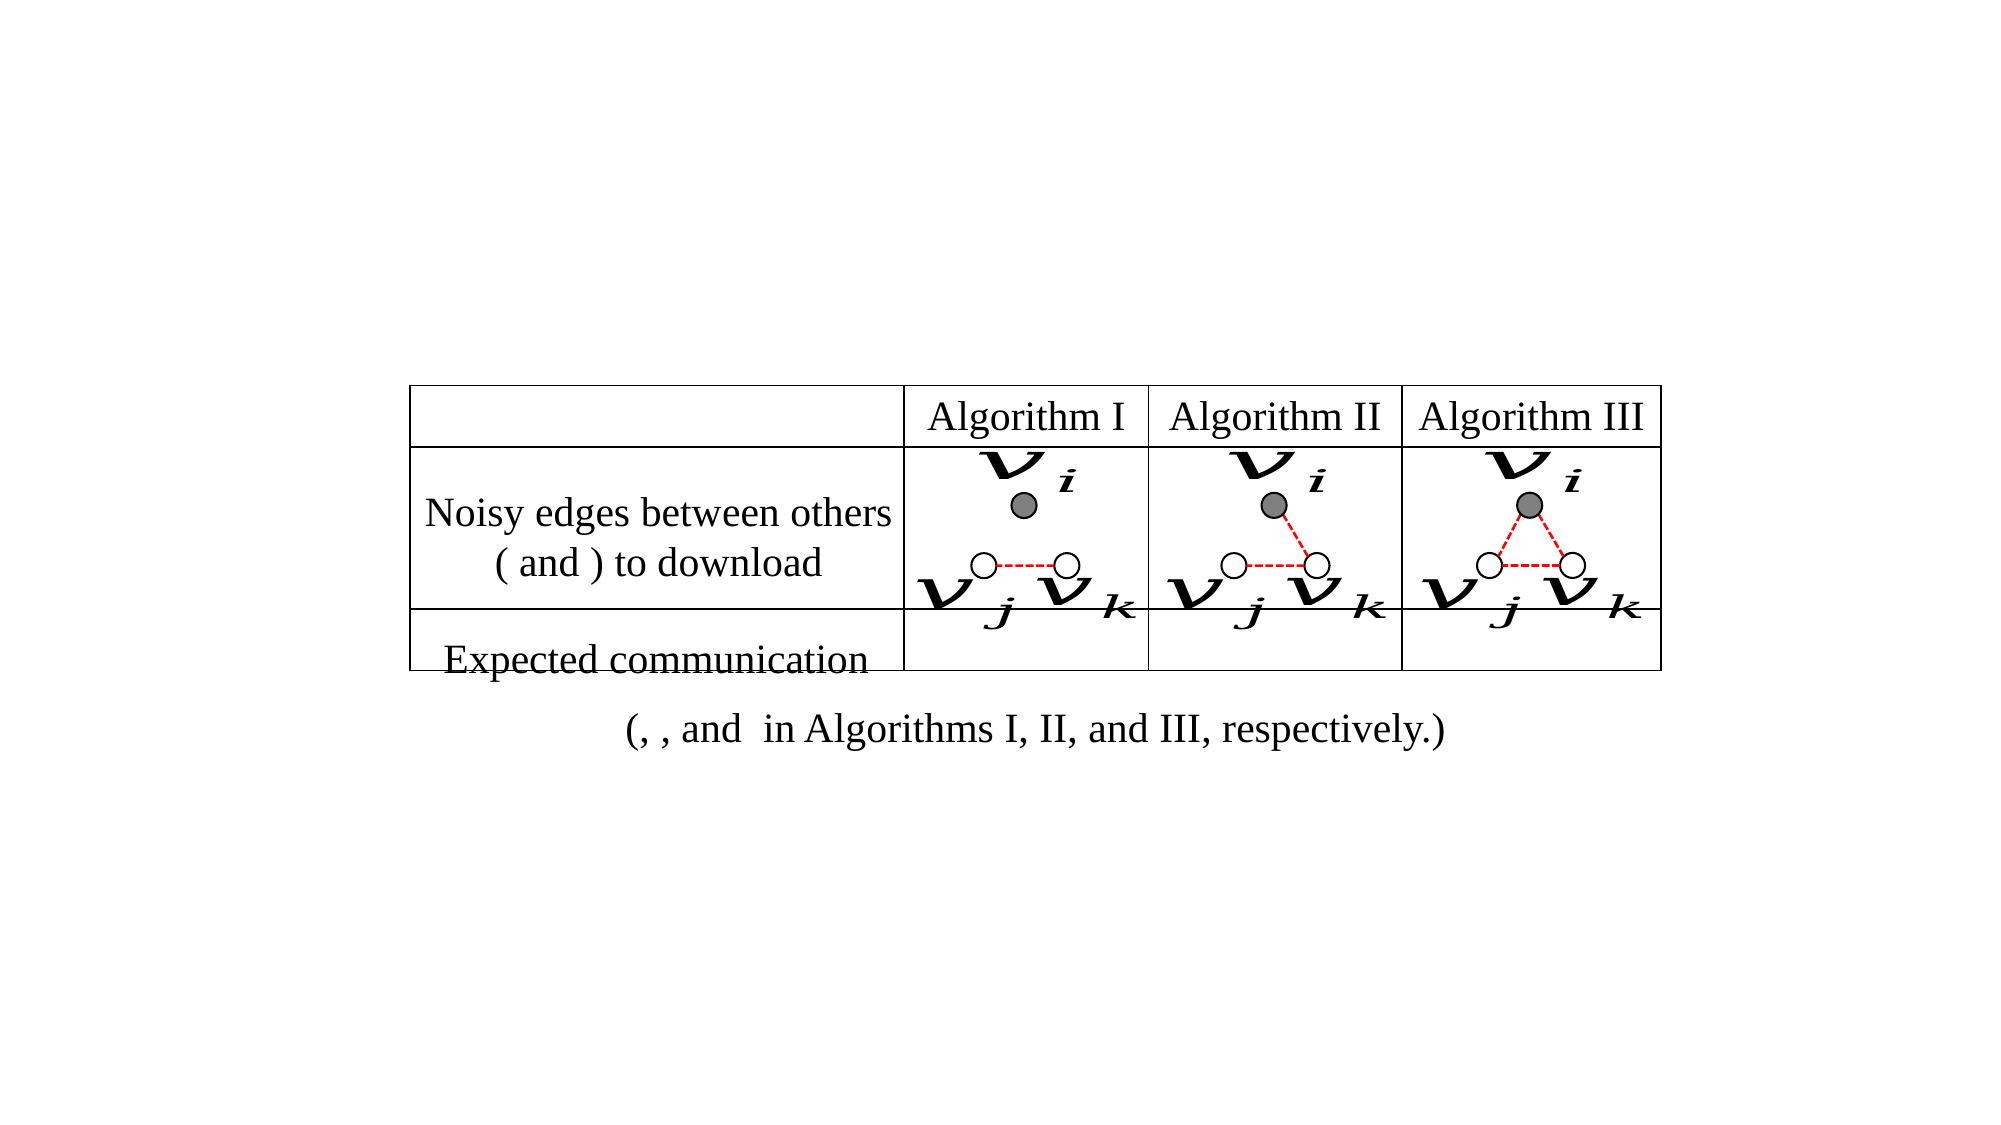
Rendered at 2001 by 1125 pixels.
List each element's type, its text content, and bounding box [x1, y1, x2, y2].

text_box [1010, 491, 1038, 520]
text_box [1516, 491, 1544, 519]
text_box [1498, 514, 1521, 557]
text_box [1303, 551, 1331, 580]
text_box [1220, 552, 1248, 580]
text_box Expected communication [409, 624, 903, 690]
text_box [1475, 551, 1503, 580]
text_box [1053, 552, 1081, 580]
text_box [970, 552, 998, 580]
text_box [1538, 514, 1564, 557]
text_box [1282, 514, 1309, 557]
text_box [1260, 491, 1288, 519]
text_box [1559, 551, 1587, 580]
